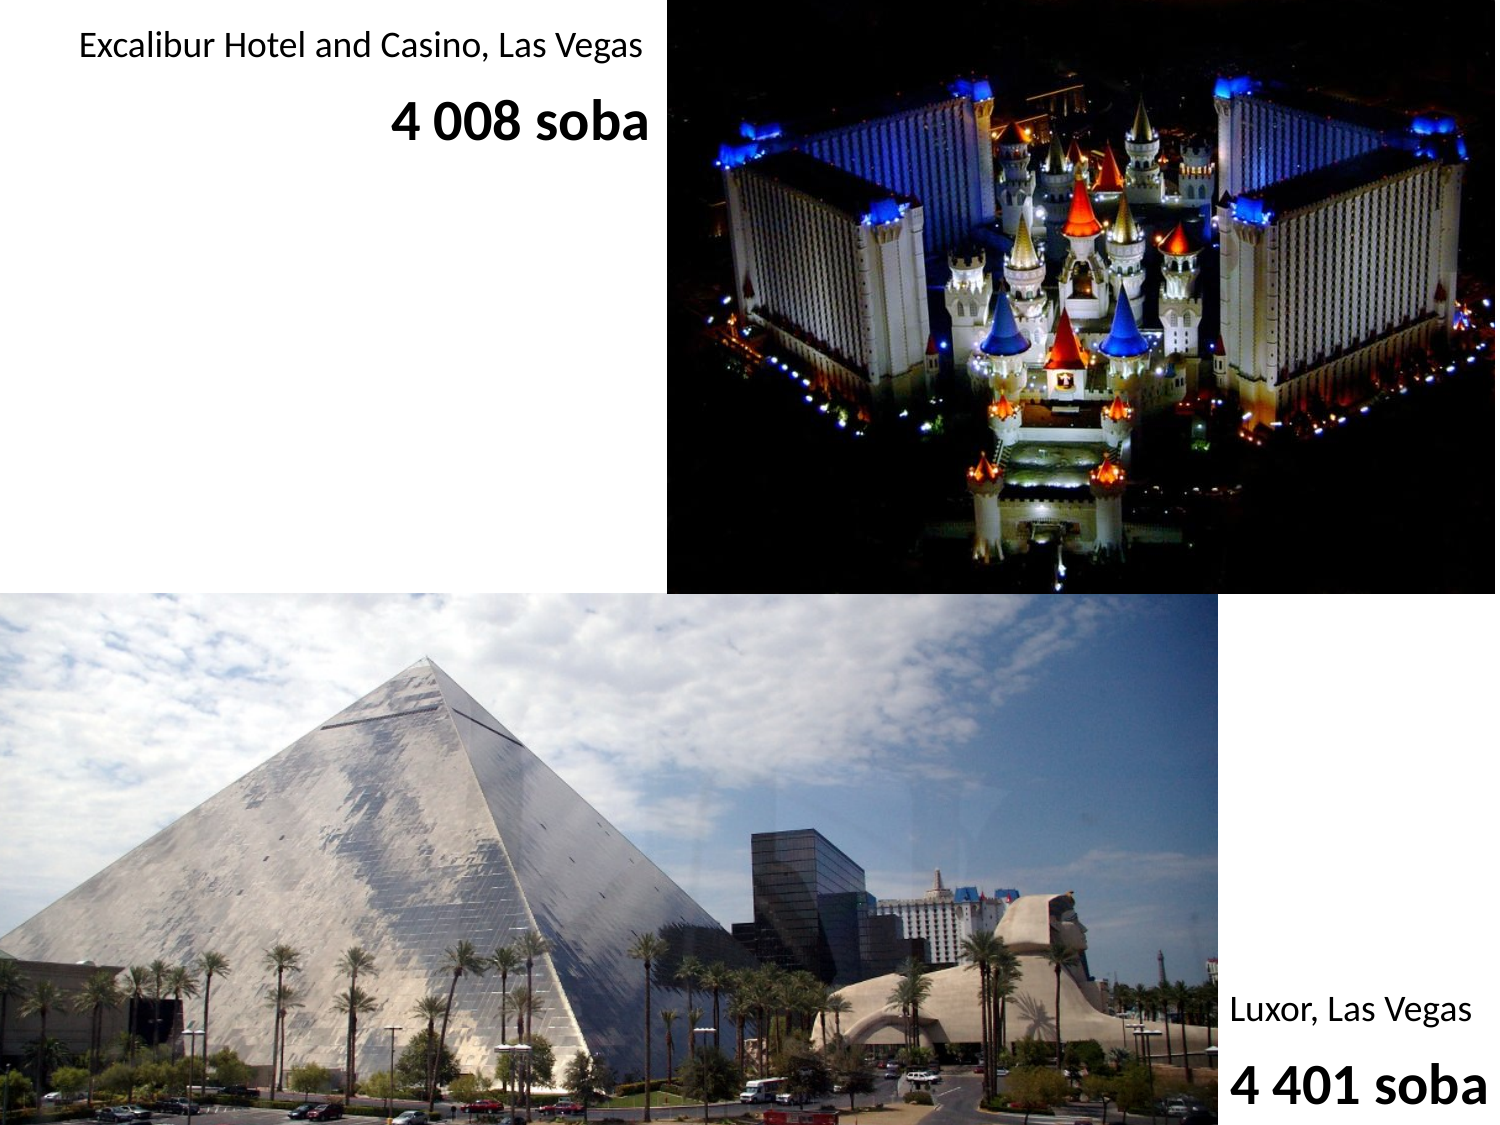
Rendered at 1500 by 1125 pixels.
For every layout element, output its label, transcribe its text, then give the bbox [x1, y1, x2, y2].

text_box Excalibur Hotel and Casino, Las Vegas [64, 12, 659, 73]
picture [0, 0, 1495, 1125]
text_box Luxor, Las Vegas [1221, 976, 1488, 1037]
text_box 4 008 soba [376, 75, 662, 160]
text_box 4 401 soba [1221, 1038, 1500, 1124]
